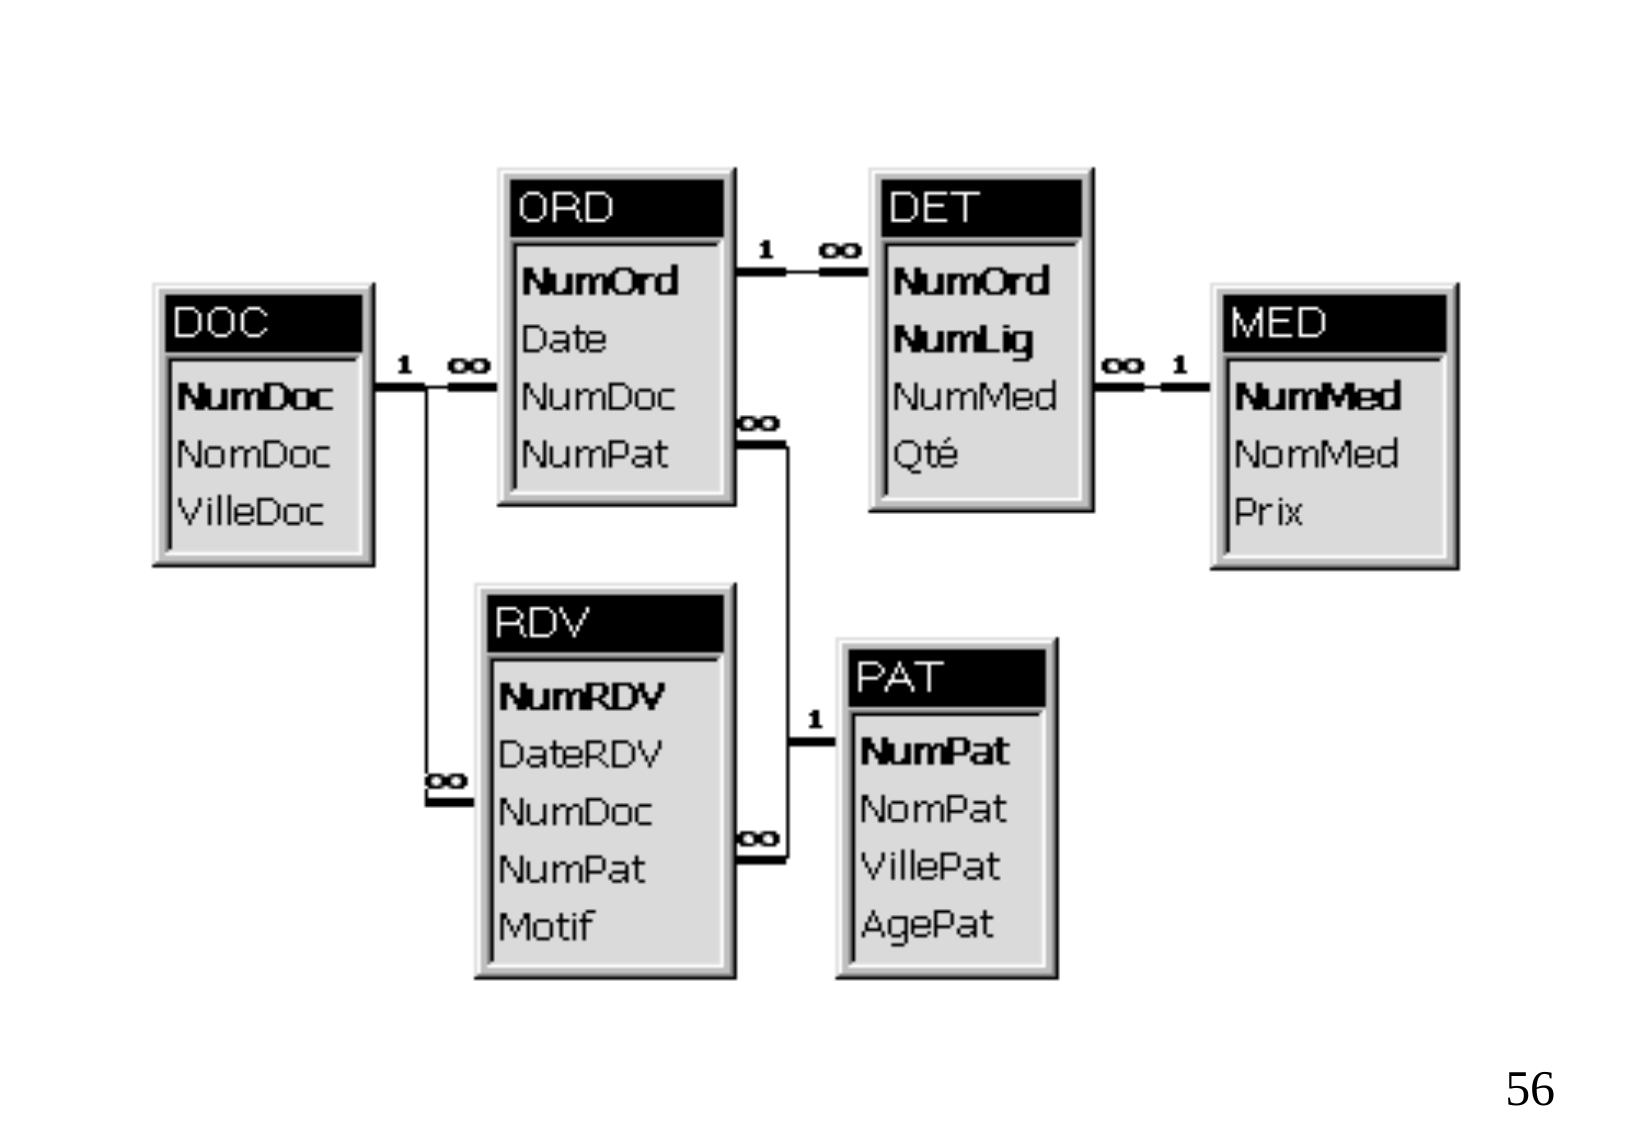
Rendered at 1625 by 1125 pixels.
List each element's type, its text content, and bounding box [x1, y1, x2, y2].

text_box 56 [1490, 1048, 1625, 1123]
picture [127, 123, 1497, 1002]
